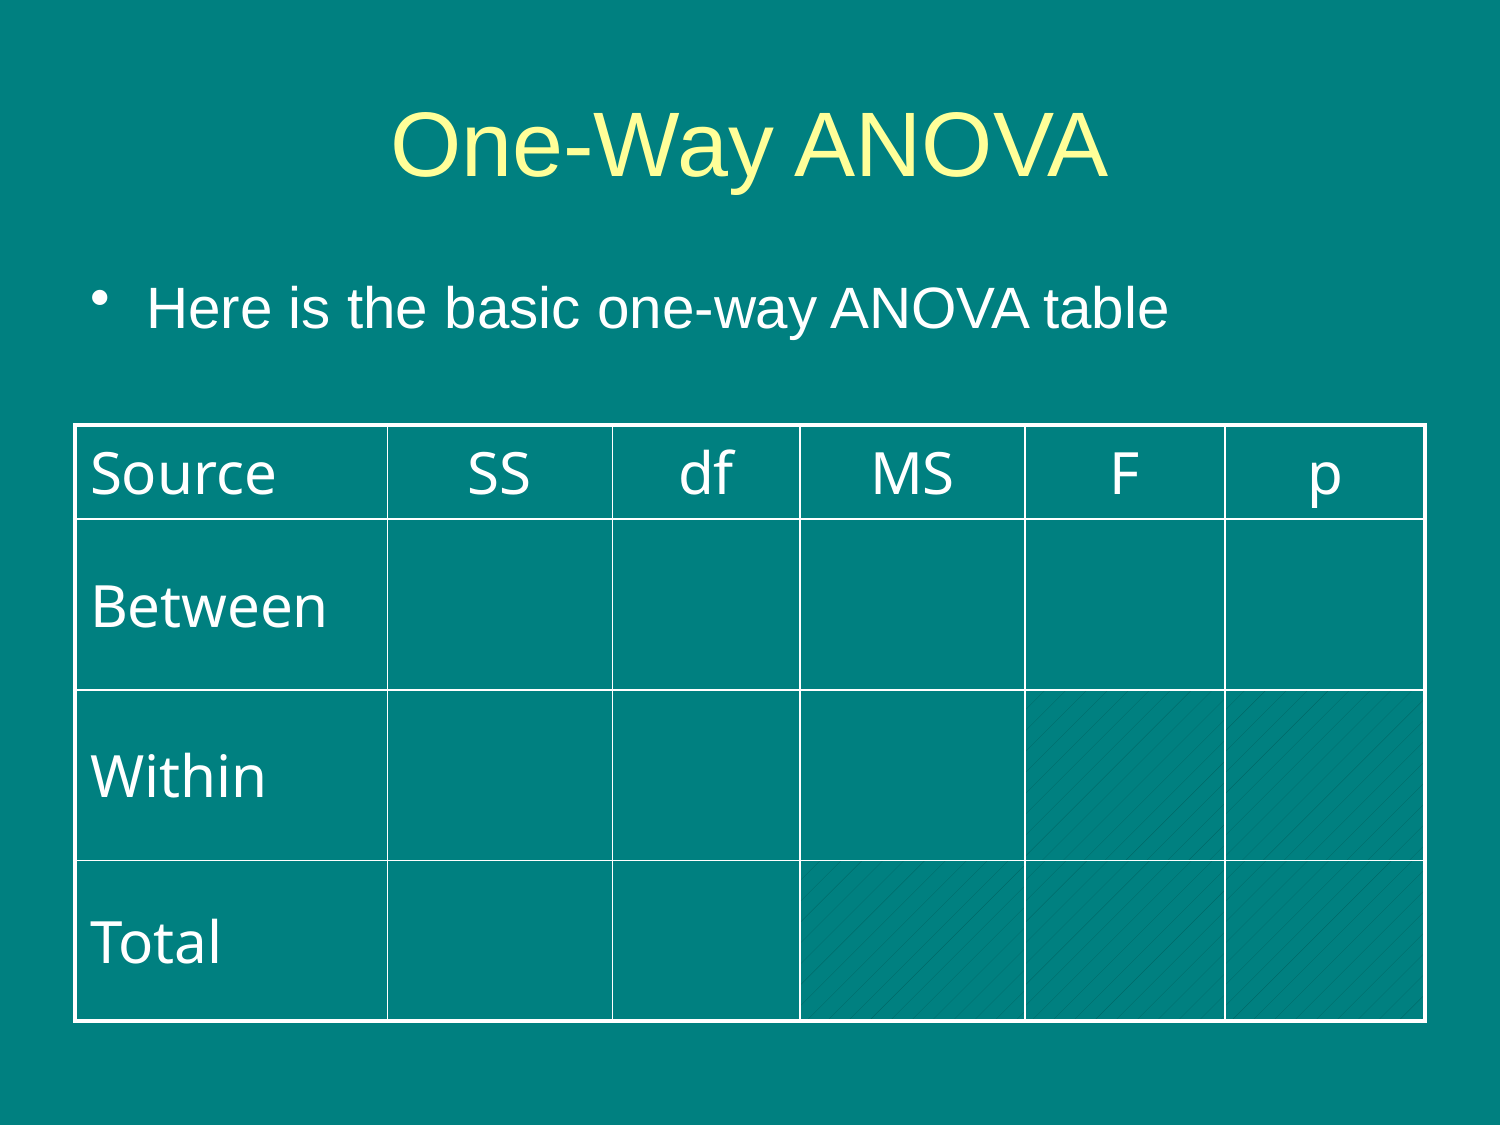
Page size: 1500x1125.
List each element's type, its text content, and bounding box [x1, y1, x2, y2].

table_cell [1226, 691, 1423, 860]
table_cell [1026, 691, 1224, 860]
table_cell Between [77, 520, 387, 689]
table_cell [1026, 520, 1224, 689]
table_cell [613, 691, 799, 860]
table_cell [801, 691, 1024, 860]
table_cell [613, 861, 799, 1019]
table_header Source [77, 427, 387, 518]
table_cell Total [77, 861, 387, 1019]
table_cell [388, 520, 612, 689]
table_header p [1226, 427, 1423, 518]
table_cell Within [77, 691, 387, 860]
table_cell [801, 520, 1024, 689]
table_cell [388, 861, 612, 1019]
table_cell [613, 520, 799, 689]
table_header SS [388, 427, 612, 518]
table_cell [1026, 861, 1224, 1019]
table_cell [801, 861, 1024, 1019]
title One-Way ANOVA [75, 45, 1425, 234]
table_cell [1226, 861, 1423, 1019]
table_cell [388, 691, 612, 860]
list Here is the basic one-way ANOVA table [75, 262, 1425, 375]
table_cell [1226, 520, 1423, 689]
table_header MS [801, 427, 1024, 518]
table_header F [1026, 427, 1224, 518]
table_header df [613, 427, 799, 518]
